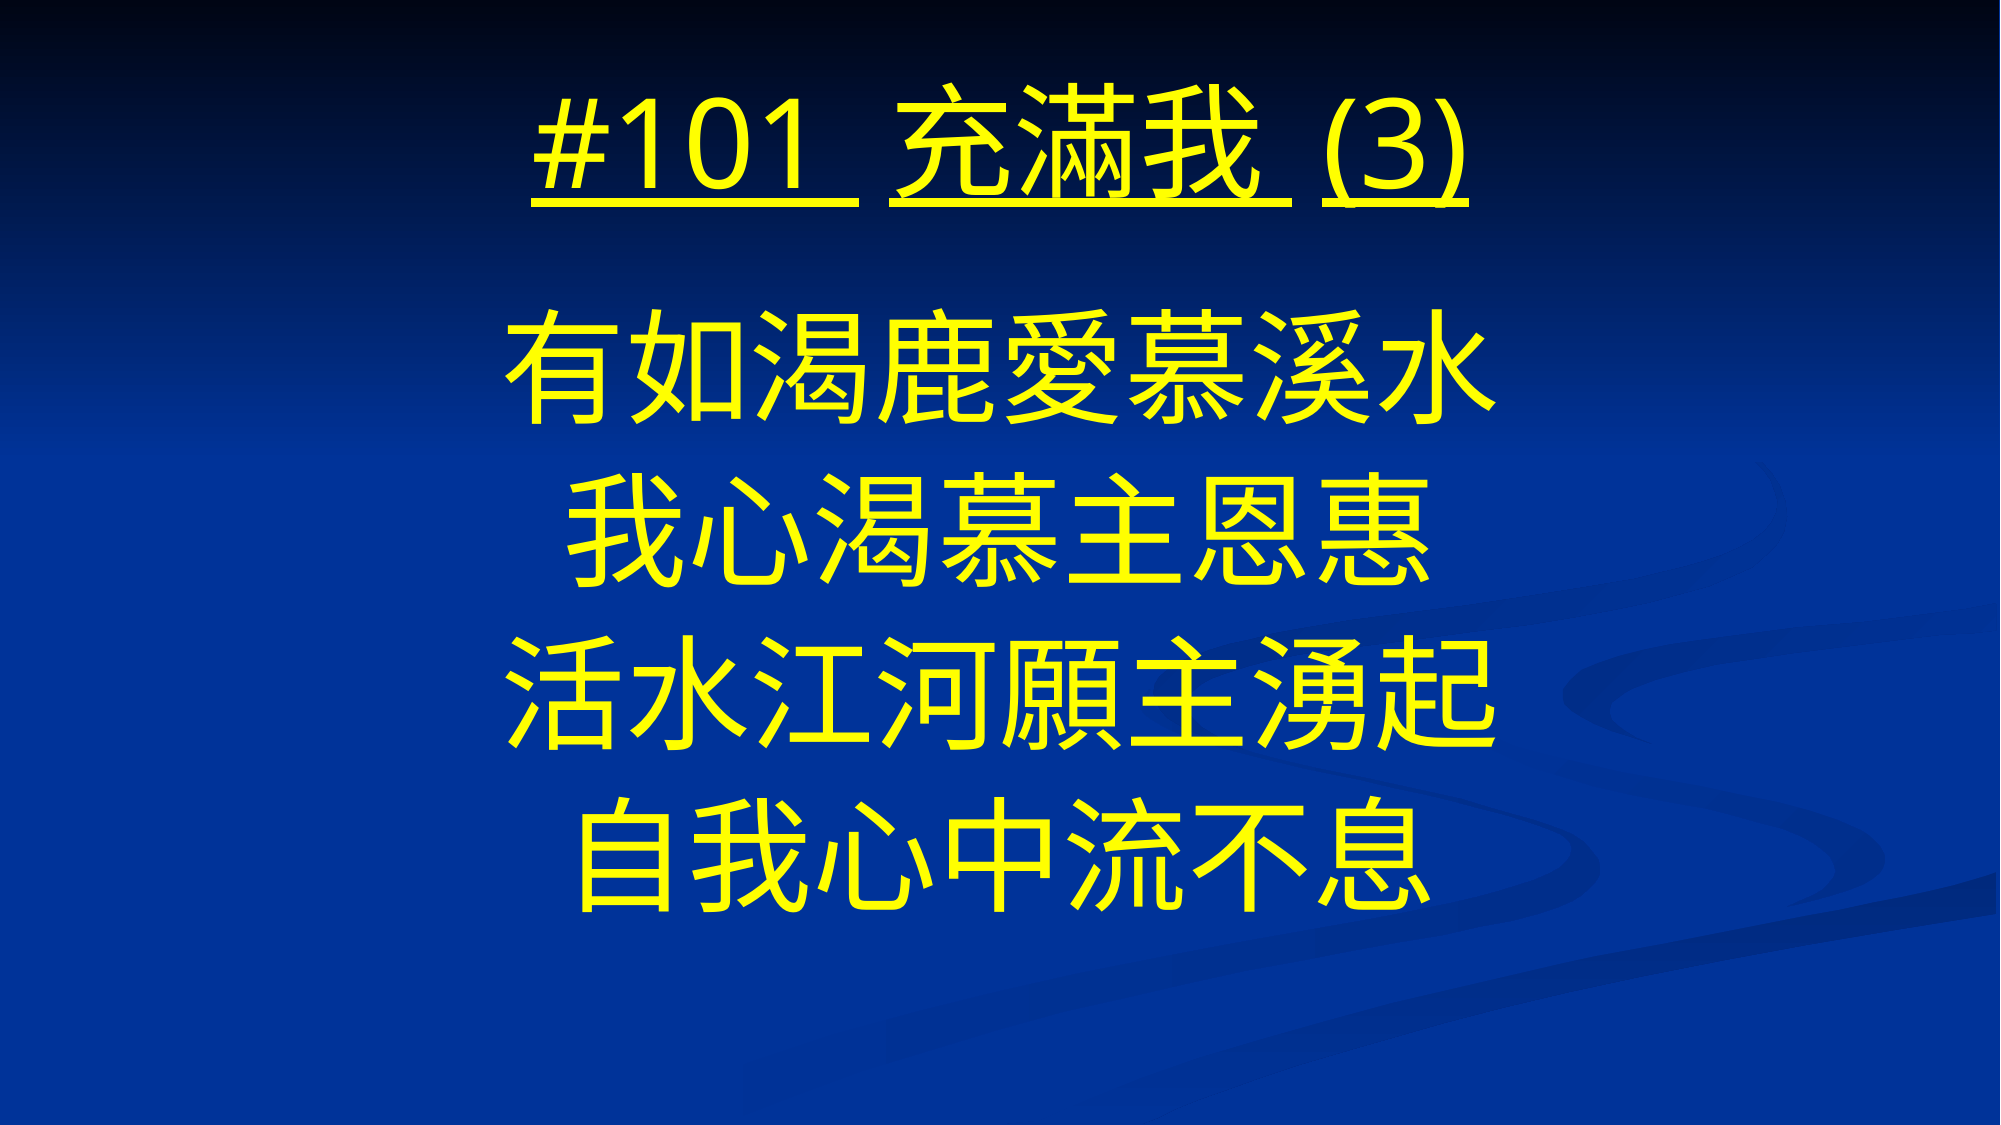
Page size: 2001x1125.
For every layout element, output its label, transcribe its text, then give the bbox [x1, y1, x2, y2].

list 有如渴鹿愛慕溪水 我心渴慕主恩惠 活水江河願主湧起 自我心中流不息 [54, 282, 1945, 1025]
title #101 充滿我 (3) [99, 45, 1900, 233]
